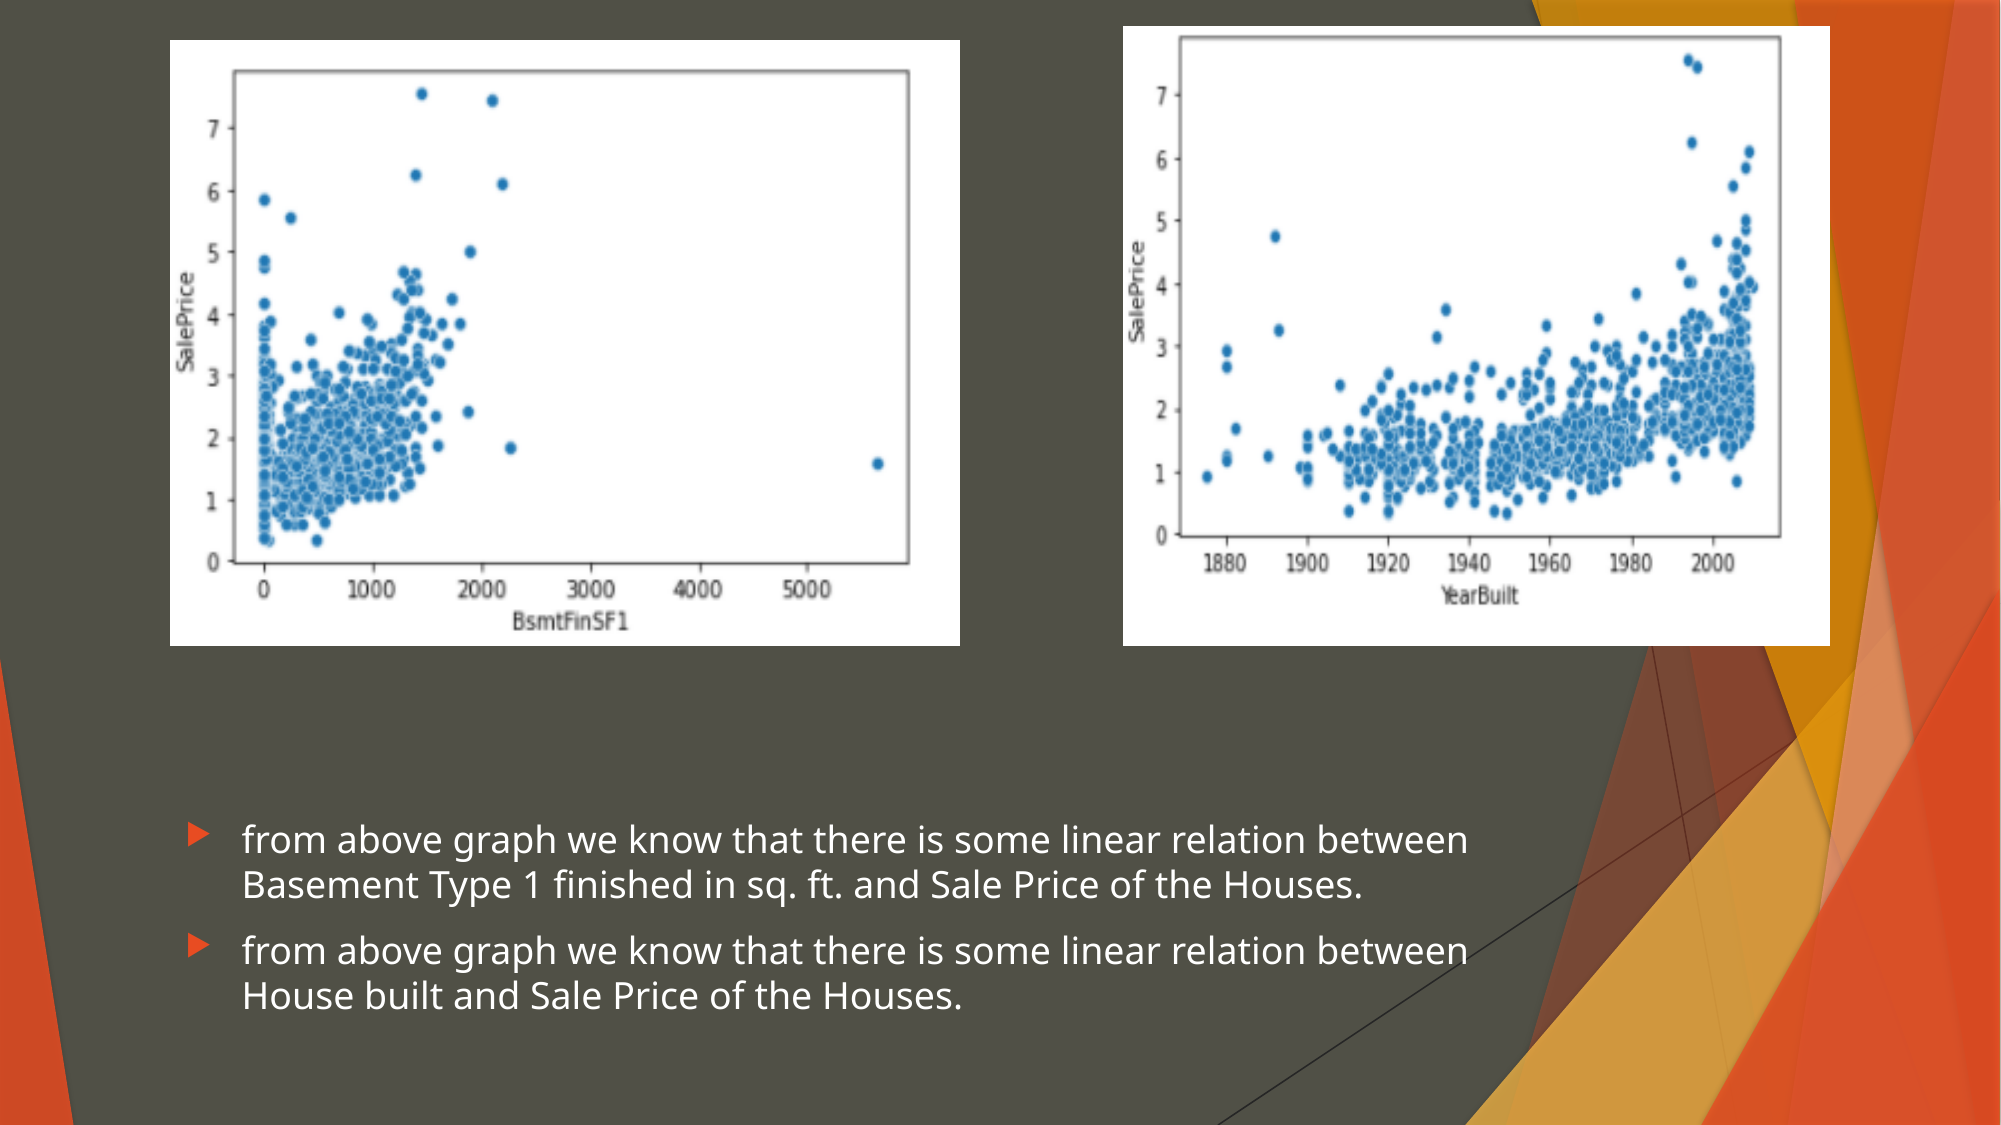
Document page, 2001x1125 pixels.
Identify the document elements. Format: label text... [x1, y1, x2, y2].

list from above graph we know that there is some linear relation between Basement Type 1 finished in sq. ft. and Sale Price of the Houses. from above graph we know that there is some linear relation between House built and Sale Price of the Houses. [170, 808, 1581, 1025]
picture [169, 39, 960, 646]
picture [1122, 26, 1831, 646]
